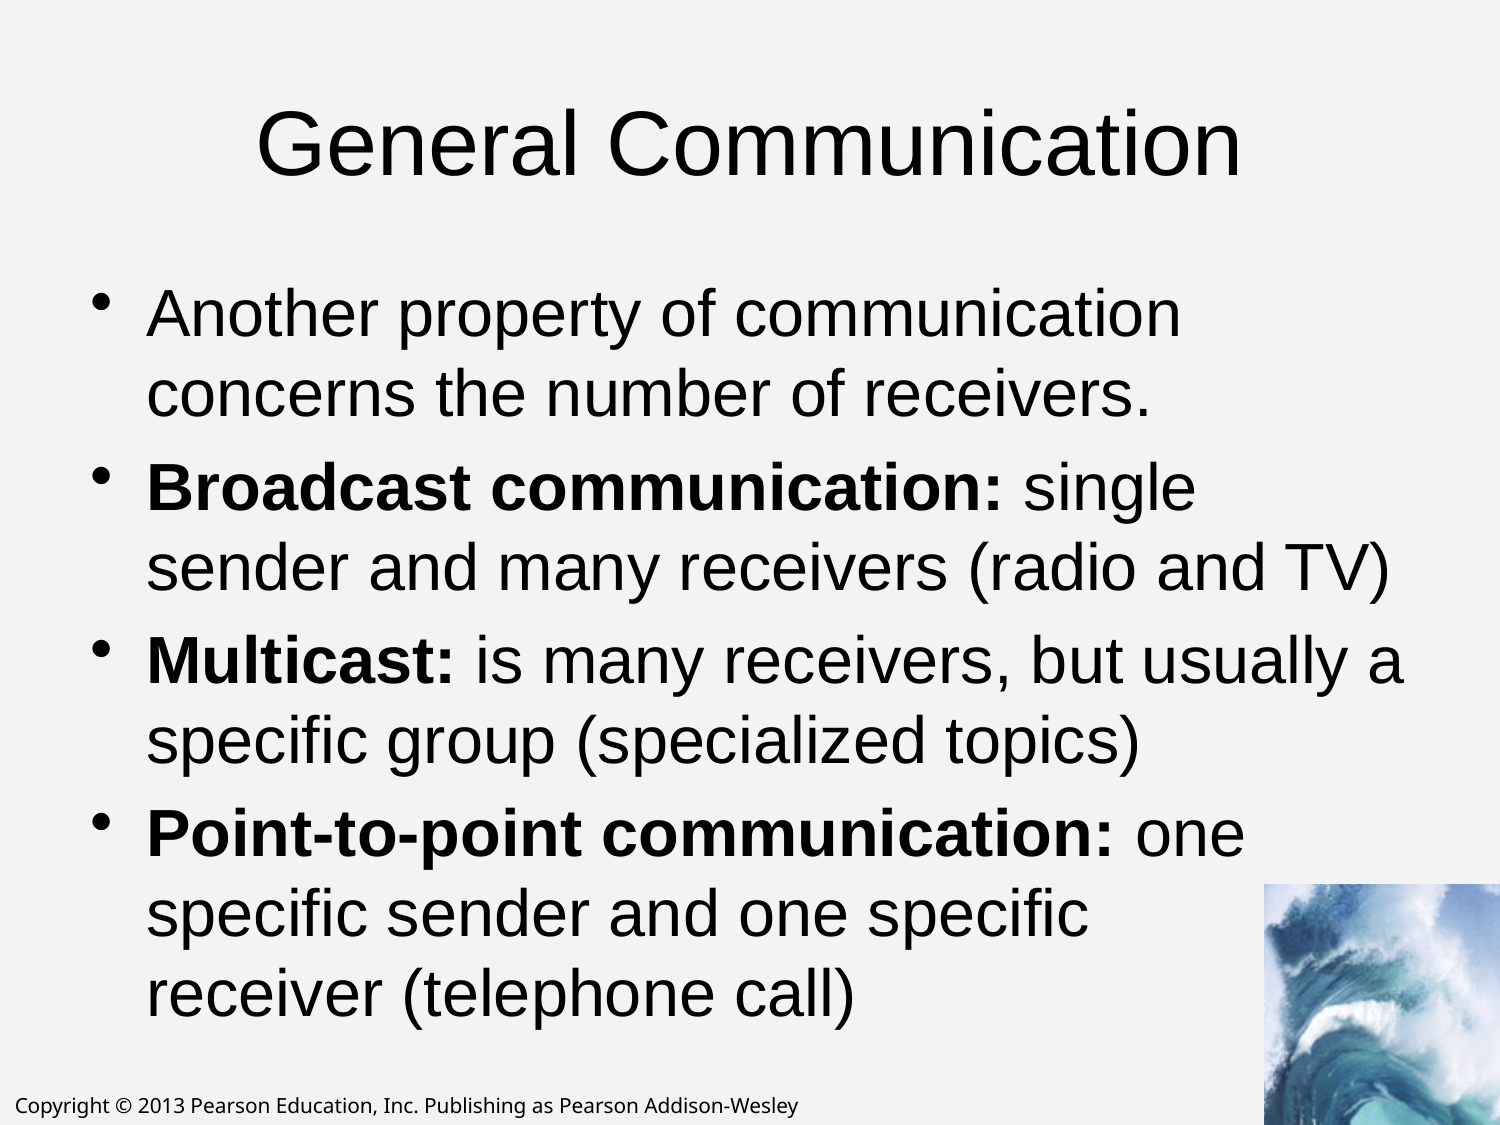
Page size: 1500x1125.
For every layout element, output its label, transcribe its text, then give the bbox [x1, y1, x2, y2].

title General Communication [74, 44, 1426, 233]
list Another property of communication concerns the number of receivers. Broadcast communication: single sender and many receivers (radio and TV) Multicast: is many receivers, but usually a specific group (specialized topics) Point-to-point communication: one specific sender and one specific receiver (telephone call) [74, 262, 1426, 1006]
picture [1264, 884, 1500, 1125]
